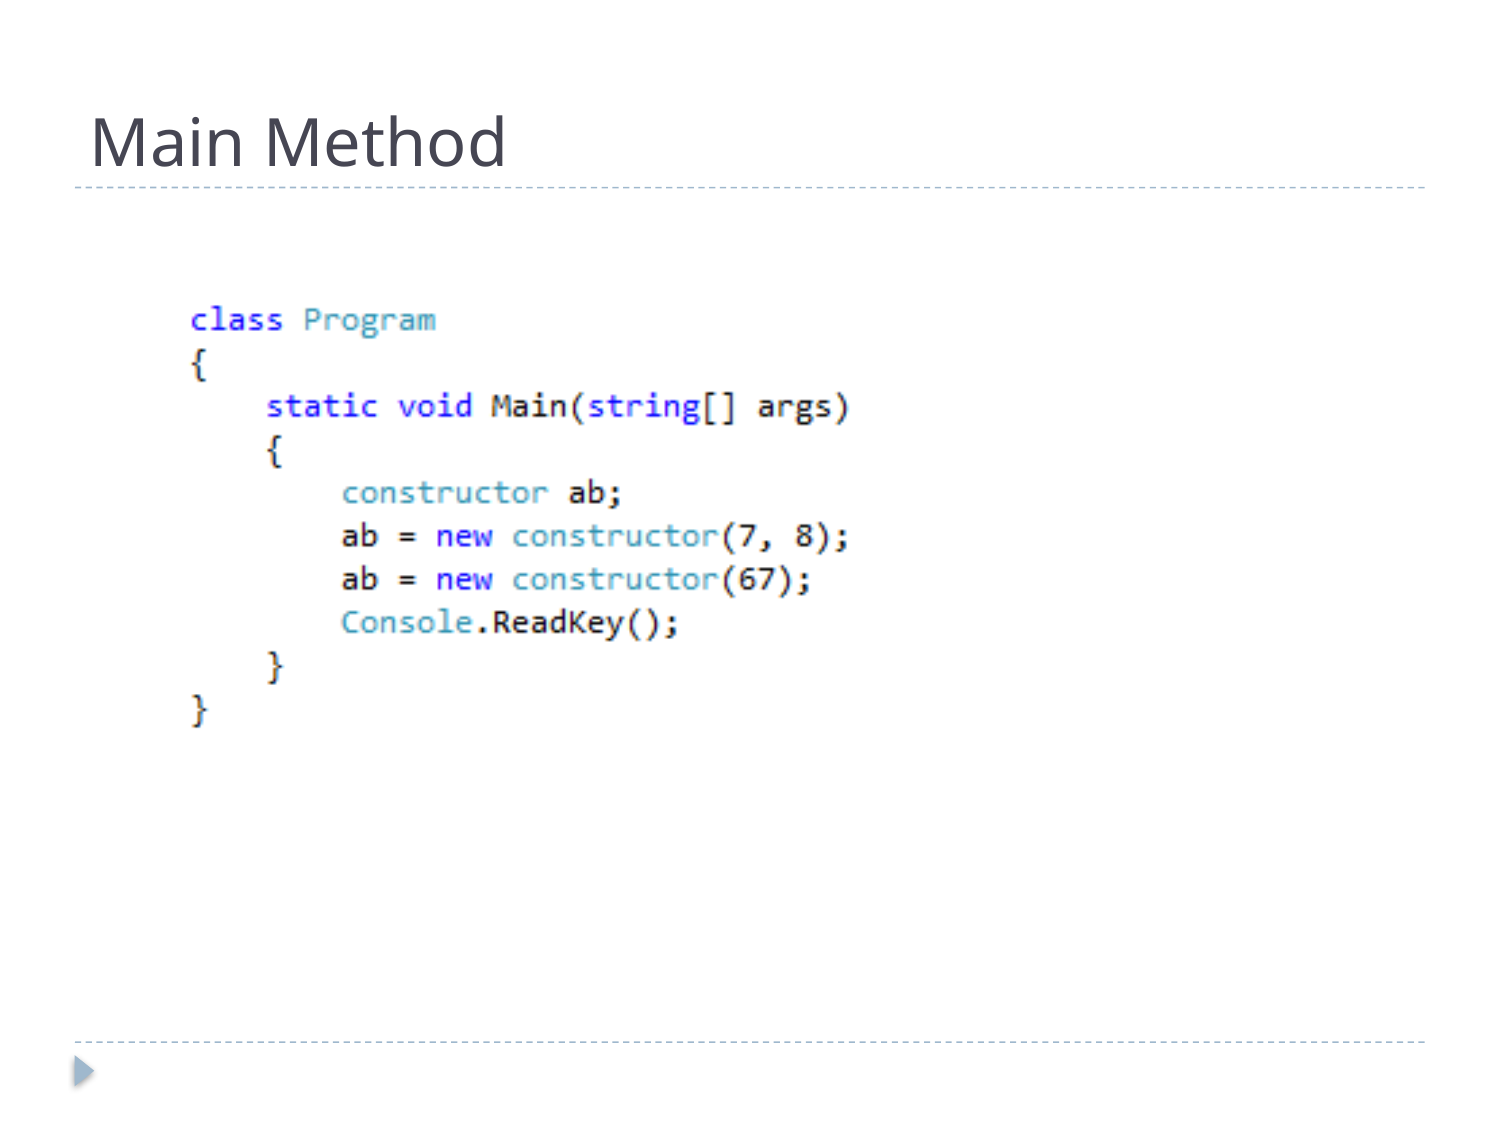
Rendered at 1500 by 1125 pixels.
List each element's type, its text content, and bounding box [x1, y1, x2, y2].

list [137, 274, 926, 763]
title Main Method [75, 24, 1425, 188]
